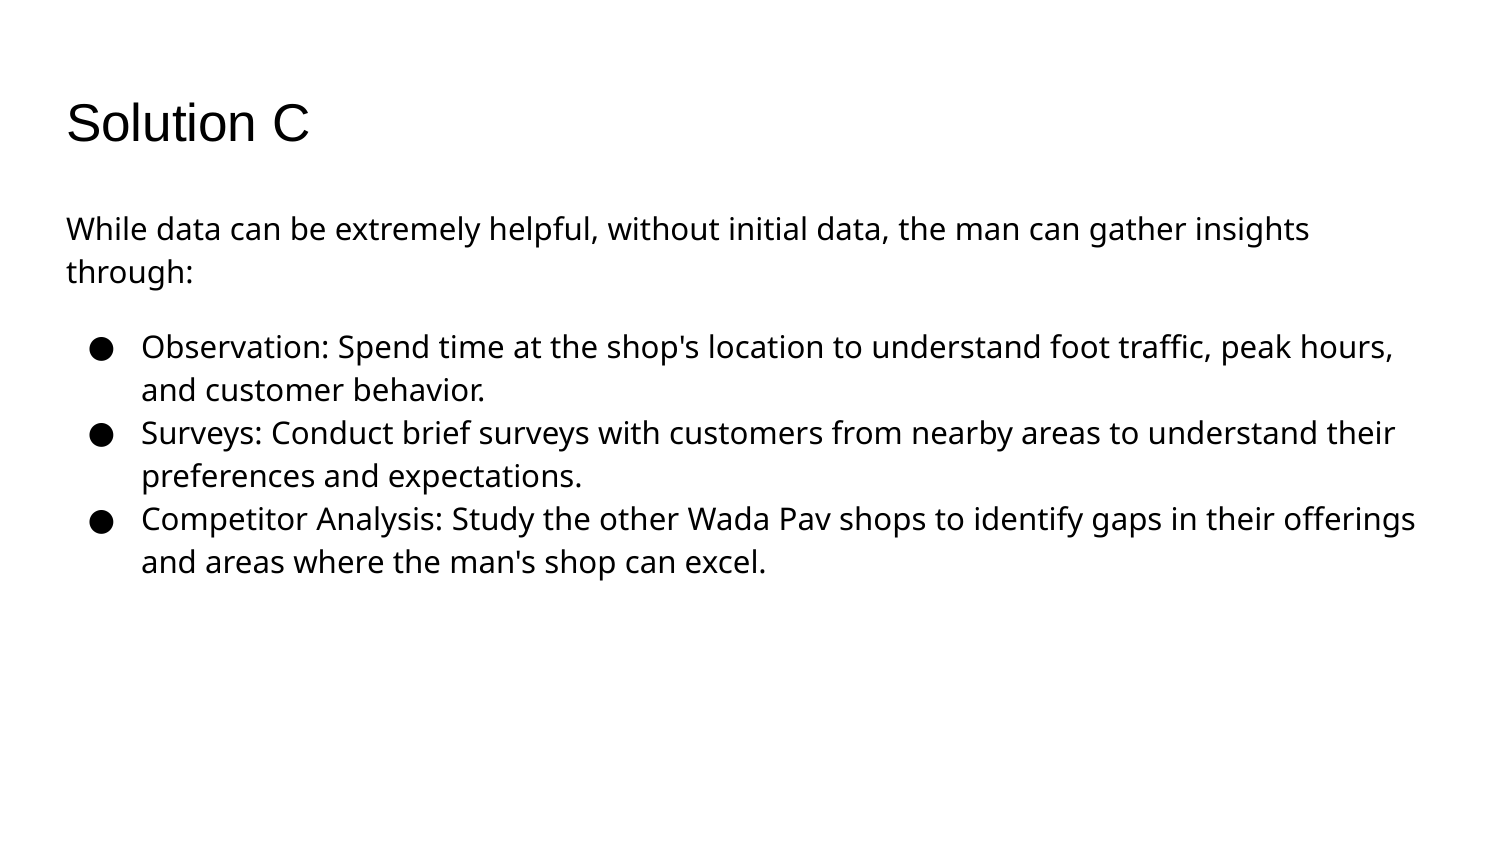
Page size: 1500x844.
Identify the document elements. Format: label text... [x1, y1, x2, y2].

title Solution C [51, 72, 1449, 167]
list While data can be extremely helpful, without initial data, the man can gather insights through: Observation: Spend time at the shop's location to understand foot traffic, peak hours, and customer behavior. Surveys: Conduct brief surveys with customers from nearby areas to understand their preferences and expectations. Competitor Analysis: Study the other Wada Pav shops to identify gaps in their offerings and areas where the man's shop can excel. [51, 189, 1449, 750]
